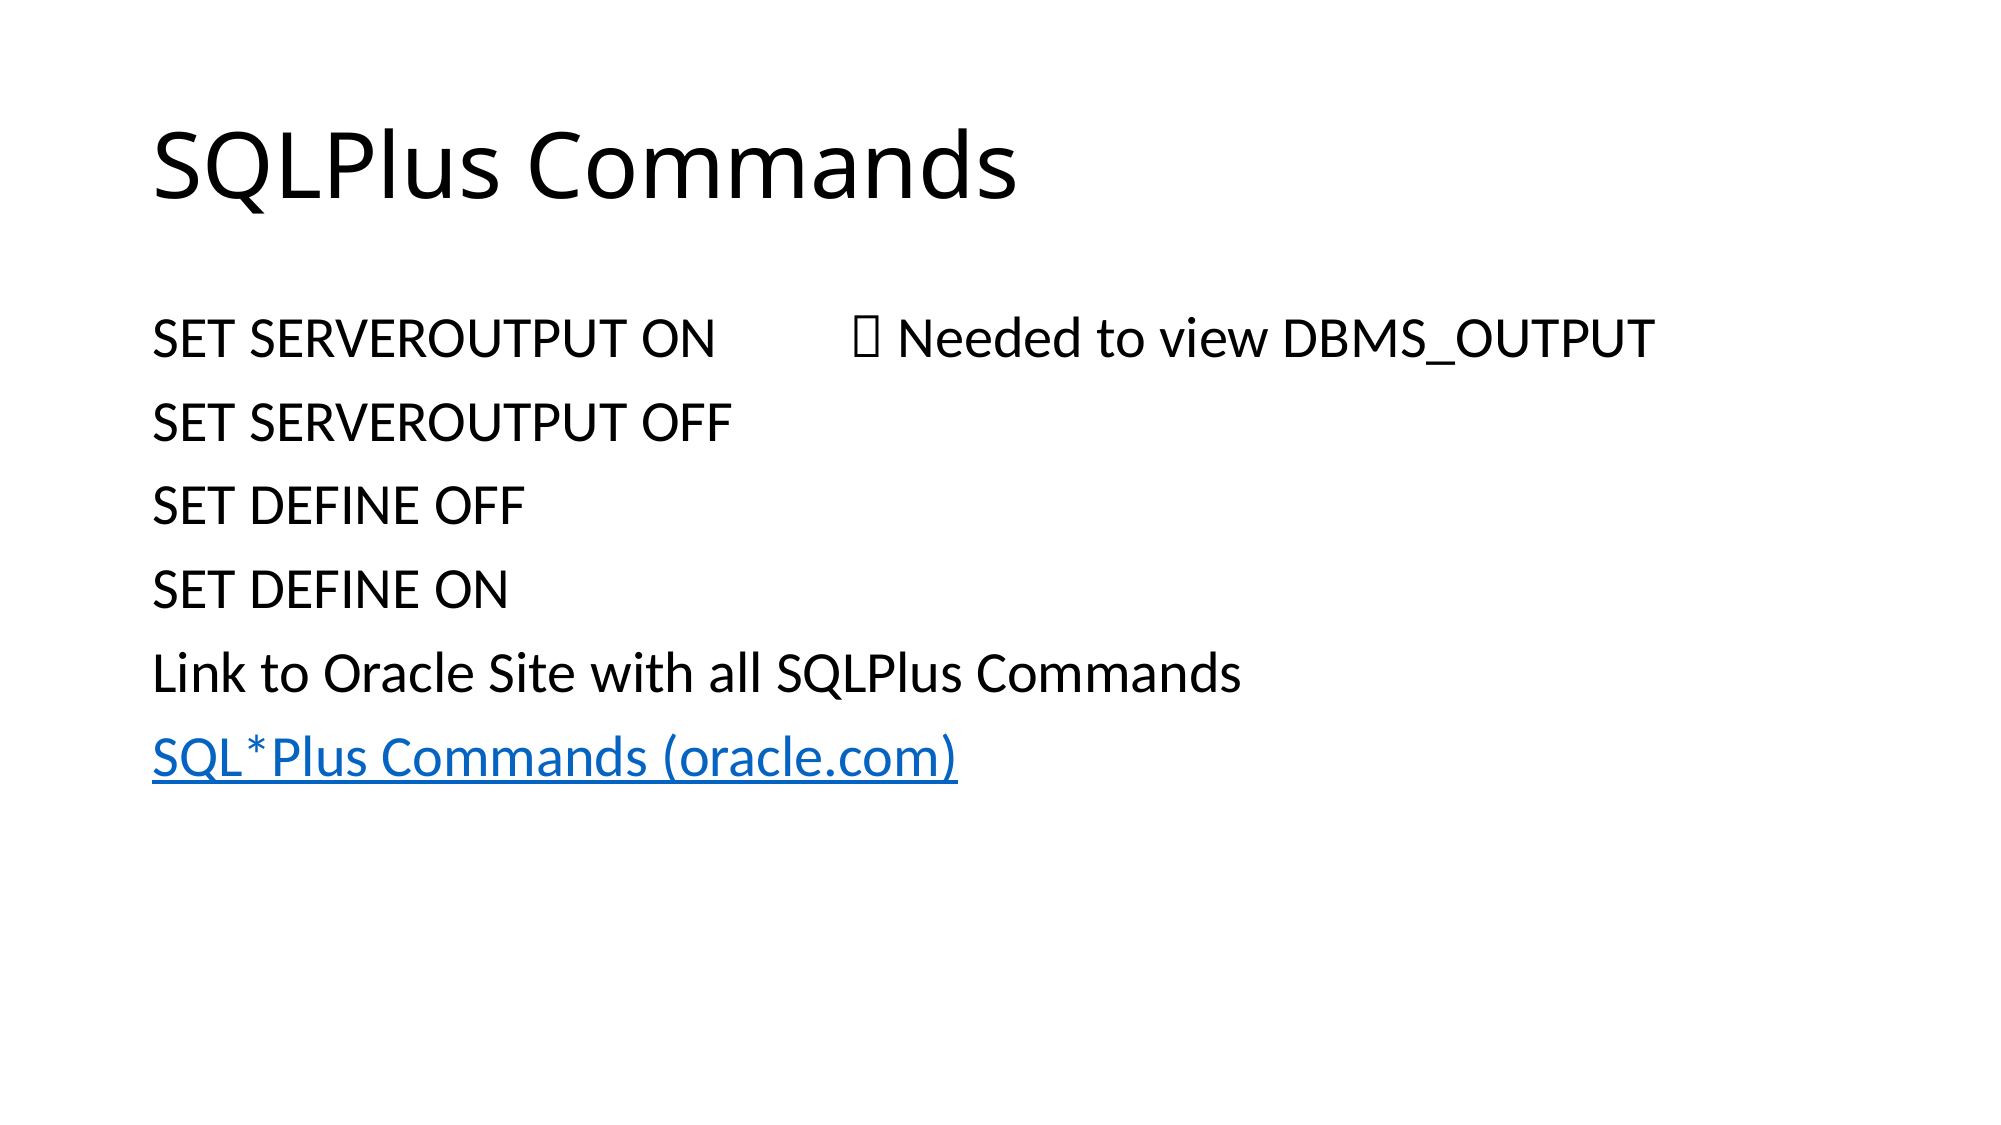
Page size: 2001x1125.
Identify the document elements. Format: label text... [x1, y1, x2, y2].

title SQLPlus Commands [137, 59, 1863, 278]
list SET SERVEROUTPUT ON  Needed to view DBMS_OUTPUT SET SERVEROUTPUT OFF SET DEFINE OFF SET DEFINE ON Link to Oracle Site with all SQLPlus Commands SQL*Plus Commands (oracle.com) [137, 299, 1863, 1014]
